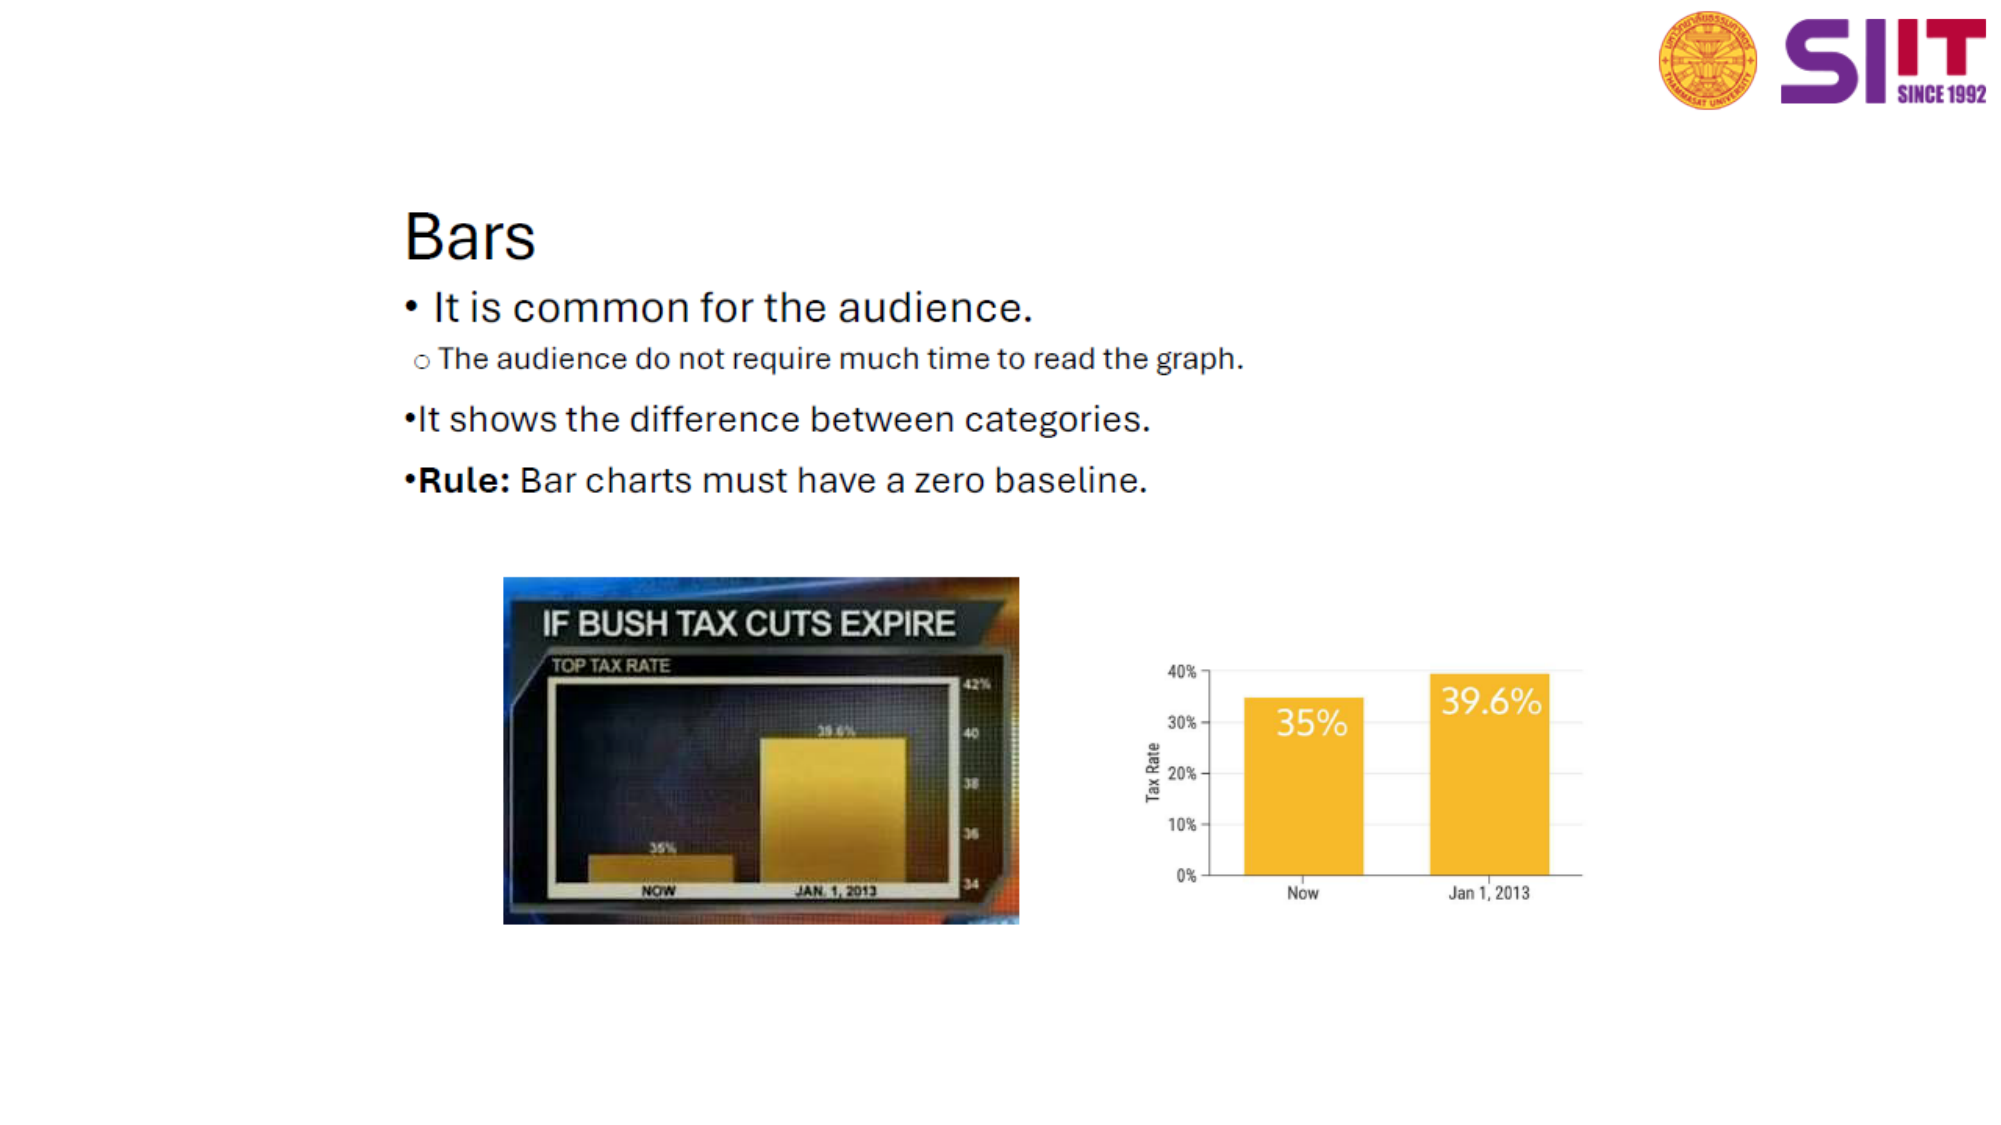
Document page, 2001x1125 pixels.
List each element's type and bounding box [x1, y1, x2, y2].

picture [340, 161, 1660, 964]
picture [1637, 0, 2001, 134]
